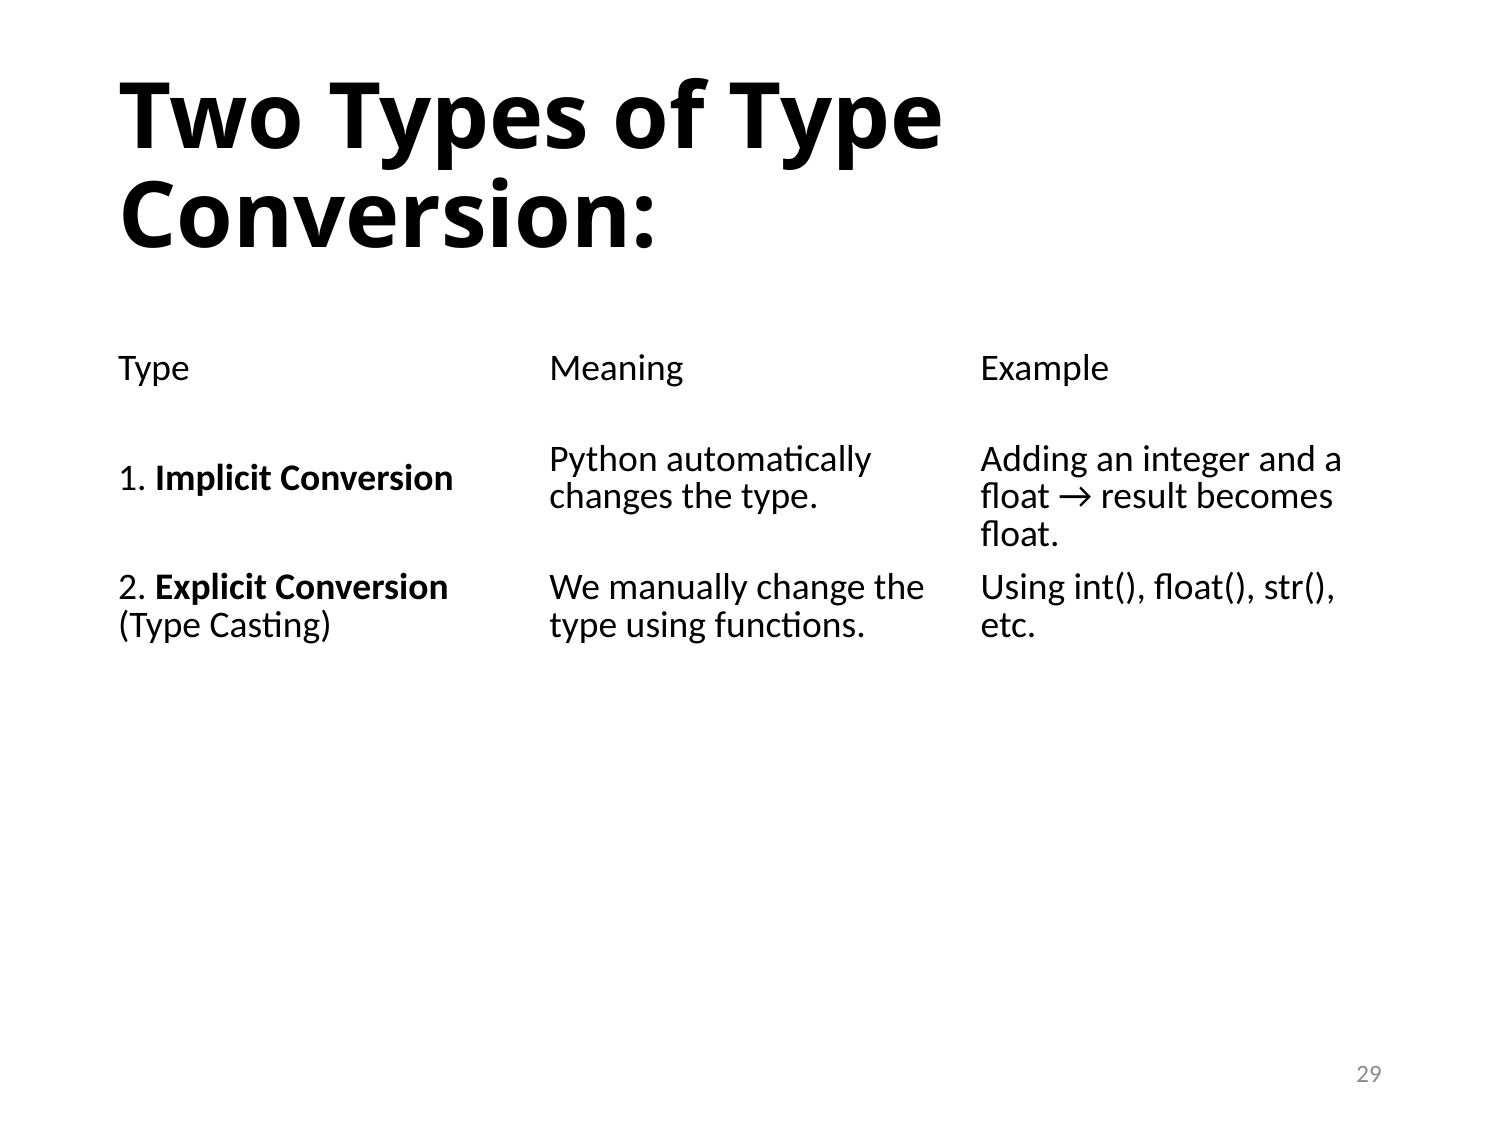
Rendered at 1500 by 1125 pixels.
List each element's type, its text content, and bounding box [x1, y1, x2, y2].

table_header Type [103, 345, 534, 398]
table_cell 2. Explicit Conversion (Type Casting) [103, 564, 534, 654]
table_header Meaning [534, 345, 966, 398]
table_cell Adding an integer and a float → result becomes float. [966, 398, 1397, 564]
table_header Example [966, 345, 1397, 398]
table_cell We manually change the type using functions. [534, 564, 966, 654]
table_cell Python automatically changes the type. [534, 398, 966, 564]
title Two Types of Type Conversion: [103, 59, 1397, 278]
slide_number 29 [1059, 1042, 1397, 1103]
table_cell 1. Implicit Conversion [103, 398, 534, 564]
table_cell Using int(), float(), str(), etc. [966, 564, 1397, 654]
